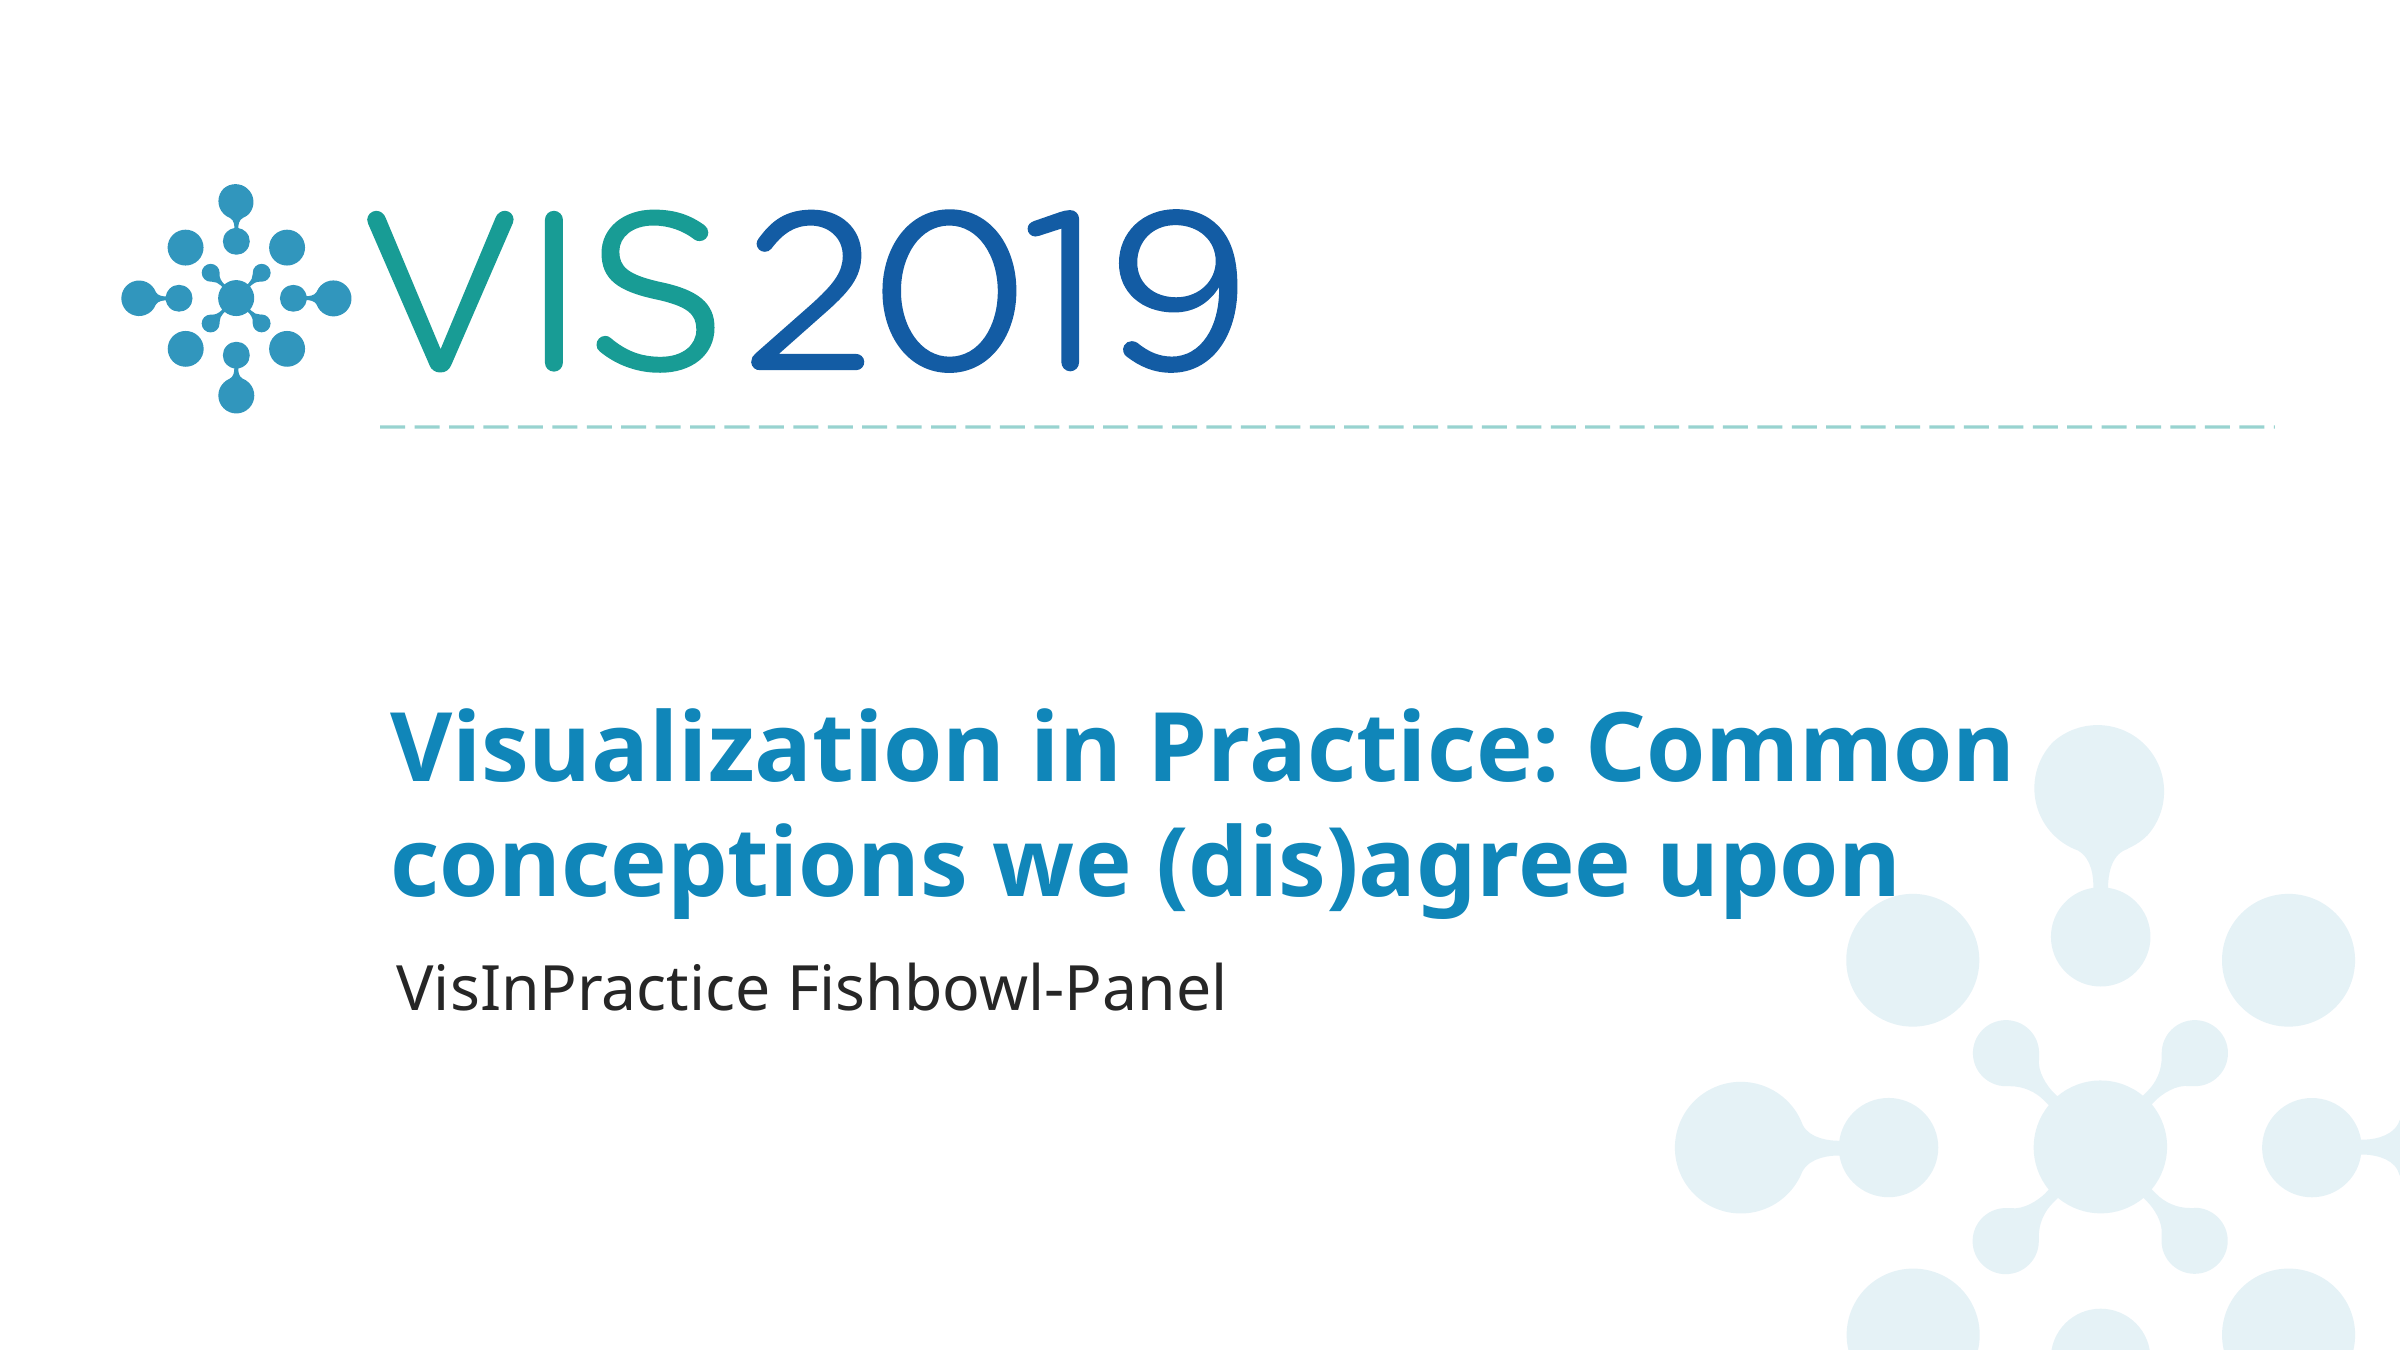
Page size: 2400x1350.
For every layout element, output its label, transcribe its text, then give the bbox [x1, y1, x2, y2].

subtitle VisInPractice Fishbowl-Panel [375, 937, 2263, 1213]
title Visualization in Practice: Common conceptions we (dis)agree upon [375, 462, 2275, 923]
